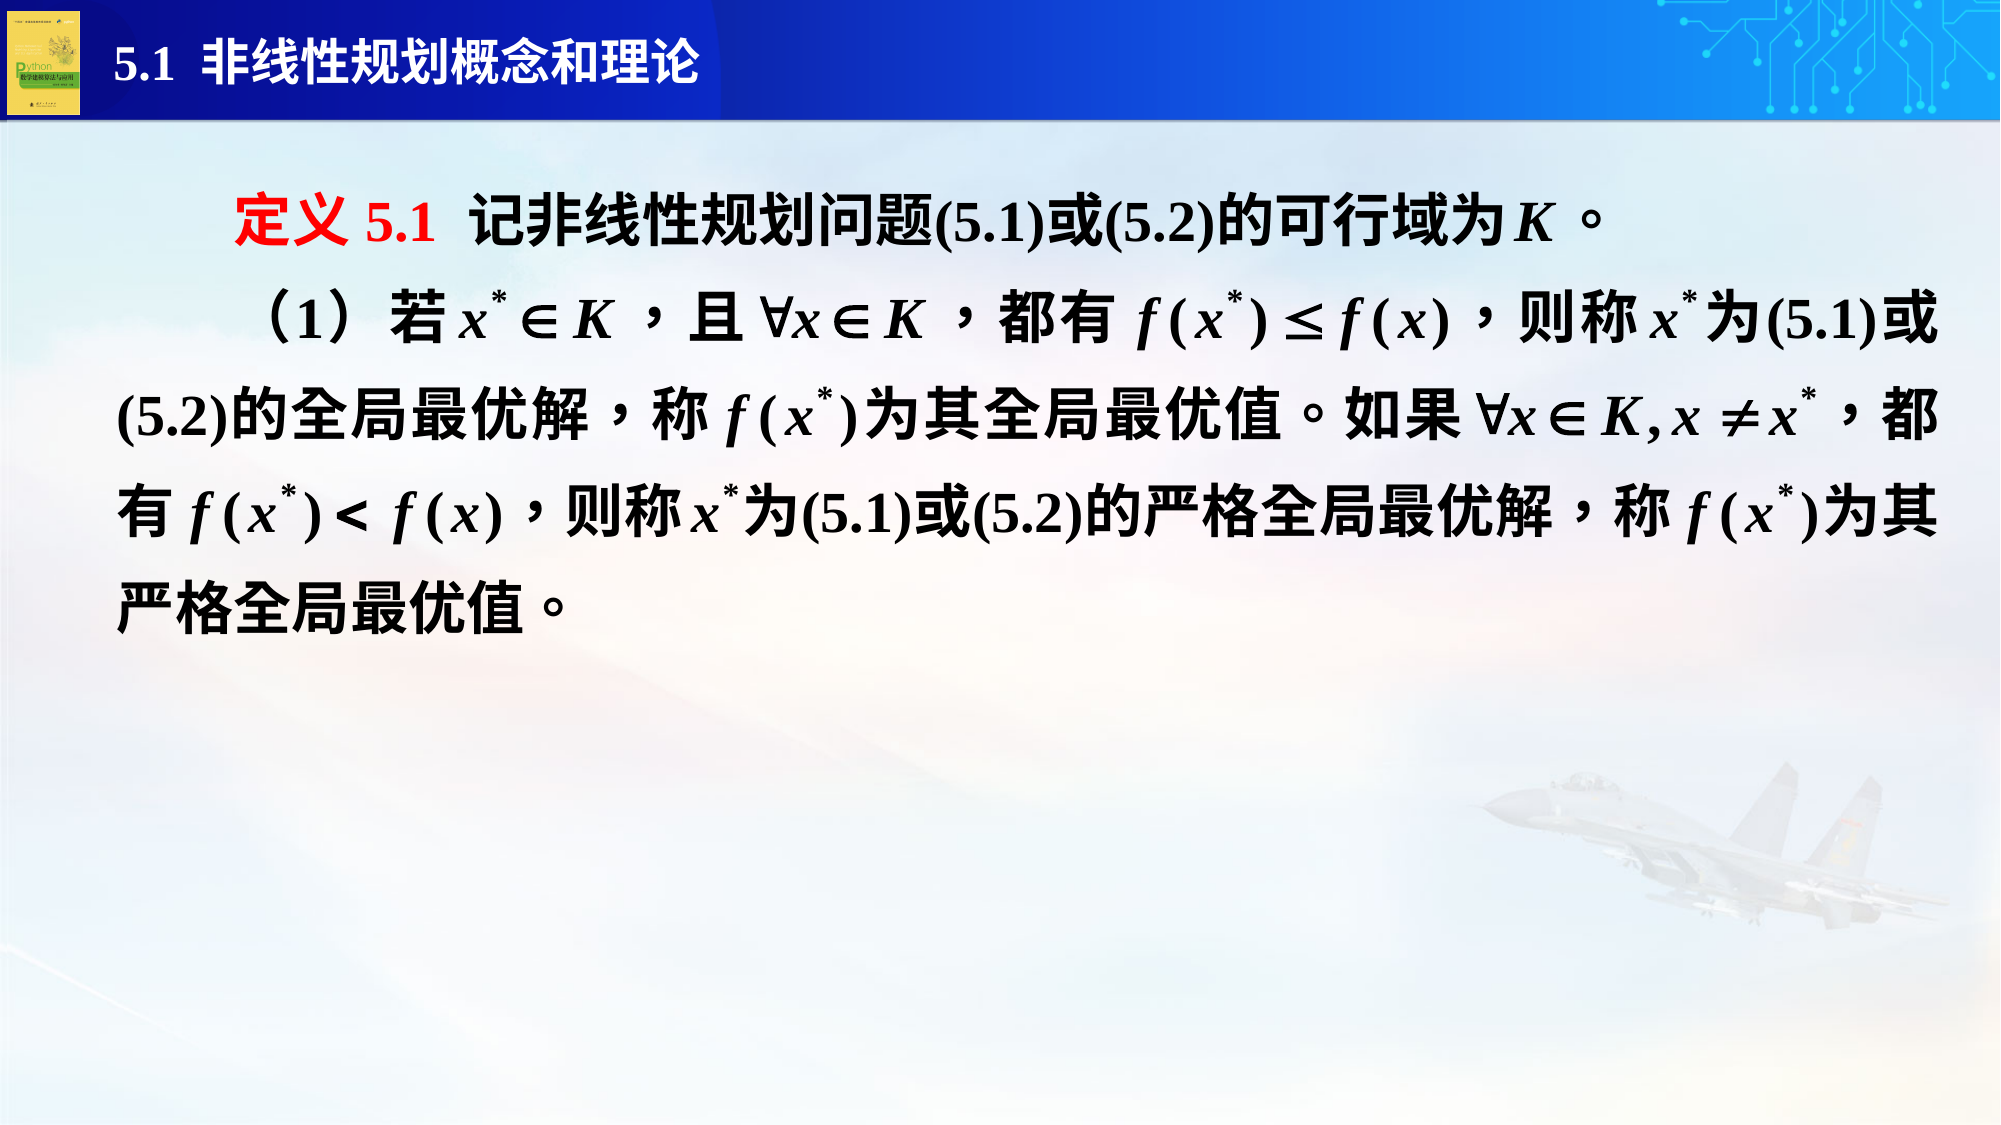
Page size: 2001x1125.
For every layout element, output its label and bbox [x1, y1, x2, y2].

picture [0, 0, 2001, 1125]
text_box [116, 172, 1939, 1039]
